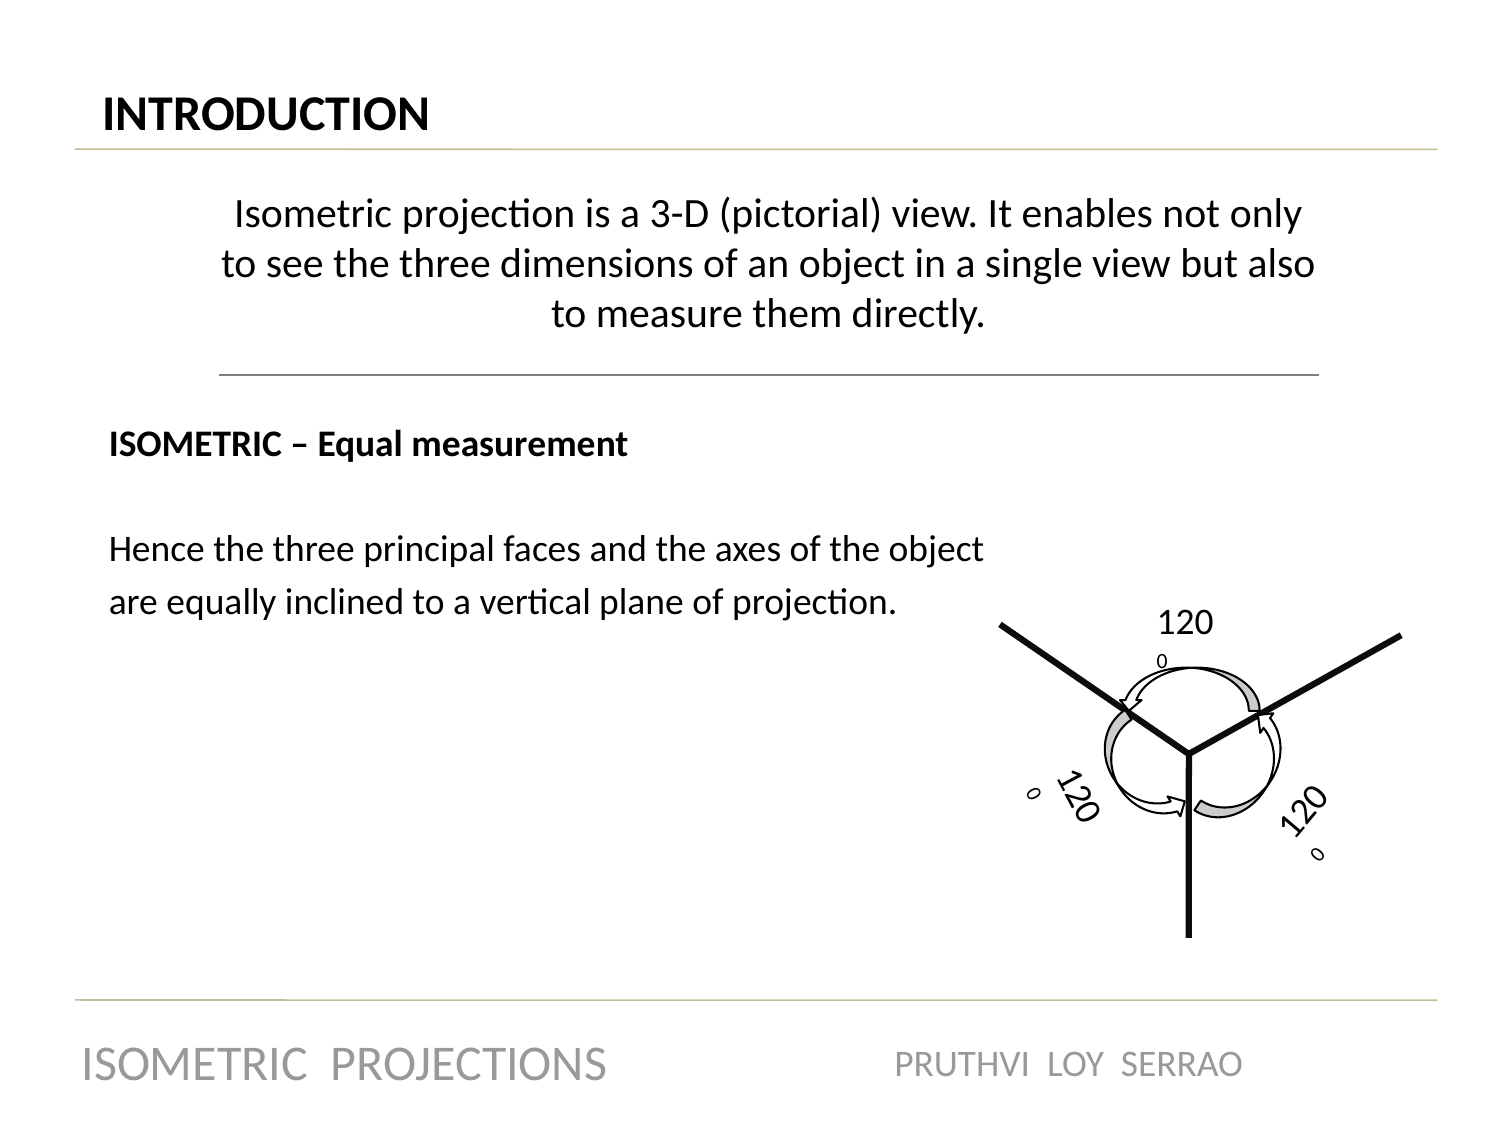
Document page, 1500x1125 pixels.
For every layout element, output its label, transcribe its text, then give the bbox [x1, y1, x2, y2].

text_box INTRODUCTION [87, 73, 449, 147]
text_box PRUTHVI LOY SERRAO [877, 1031, 1261, 1092]
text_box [999, 589, 1402, 939]
text_box ISOMETRIC PROJECTIONS [64, 1022, 625, 1099]
text_box ISOMETRIC – Equal measurement Hence the three principal faces and the axes of the object are equally inclined to a vertical plane of projection. [93, 359, 1444, 660]
text_box Isometric projection is a 3-D (pictorial) view. It enables not only to see the three dimensions of an object in a single view but also to measure them directly. [199, 178, 1338, 345]
